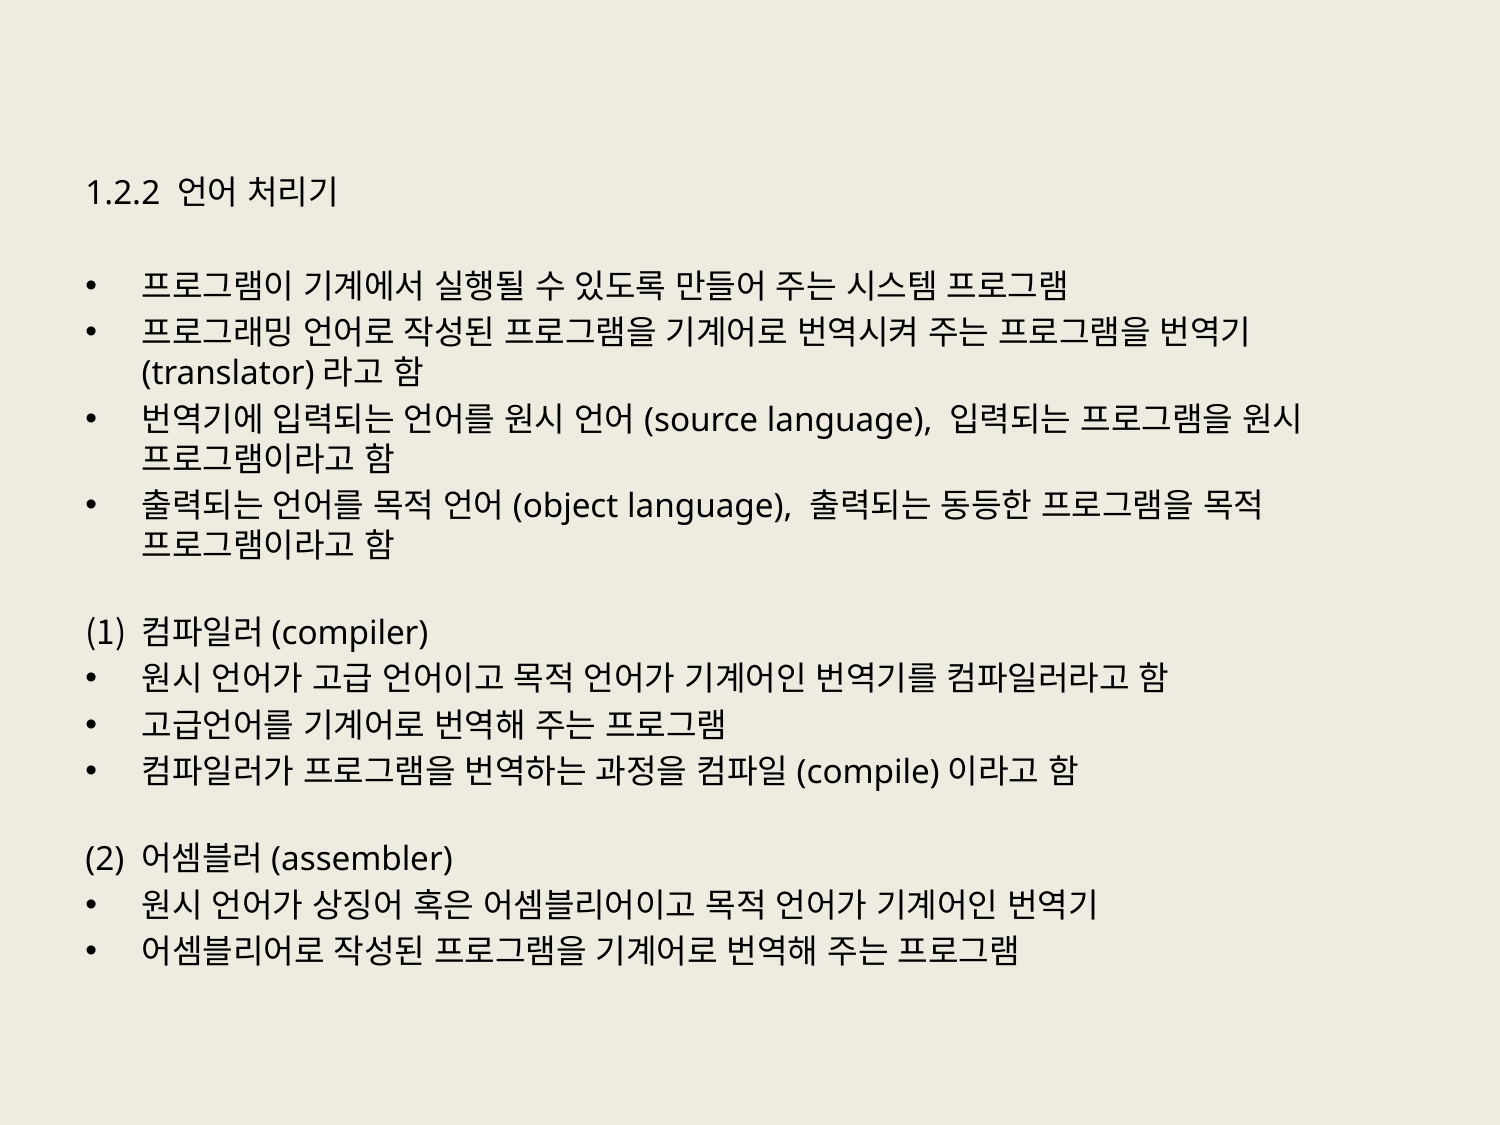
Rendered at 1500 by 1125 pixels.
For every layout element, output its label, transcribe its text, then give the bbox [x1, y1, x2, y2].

list 1.2.2 언어 처리기 프로그램이 기계에서 실행될 수 있도록 만들어 주는 시스템 프로그램 프로그래밍 언어로 작성된 프로그램을 기계어로 번역시켜 주는 프로그램을 번역기(translator)라고 함 번역기에 입력되는 언어를 원시 언어(source language), 입력되는 프로그램을 원시 프로그램이라고 함 출력되는 언어를 목적 언어(object language), 출력되는 동등한 프로그램을 목적 프로그램이라고 함 컴파일러(compiler) 원시 언어가 고급 언어이고 목적 언어가 기계어인 번역기를 컴파일러라고 함 고급언어를 기계어로 번역해 주는 프로그램 컴파일러가 프로그램을 번역하는 과정을 컴파일(compile)이라고 함 (2) 어셈블러(assembler) 원시 언어가 상징어 혹은 어셈블리어이고 목적 언어가 기계어인 번역기 어셈블리어로 작성된 프로그램을 기계어로 번역해 주는 프로그램 [70, 164, 1421, 1020]
